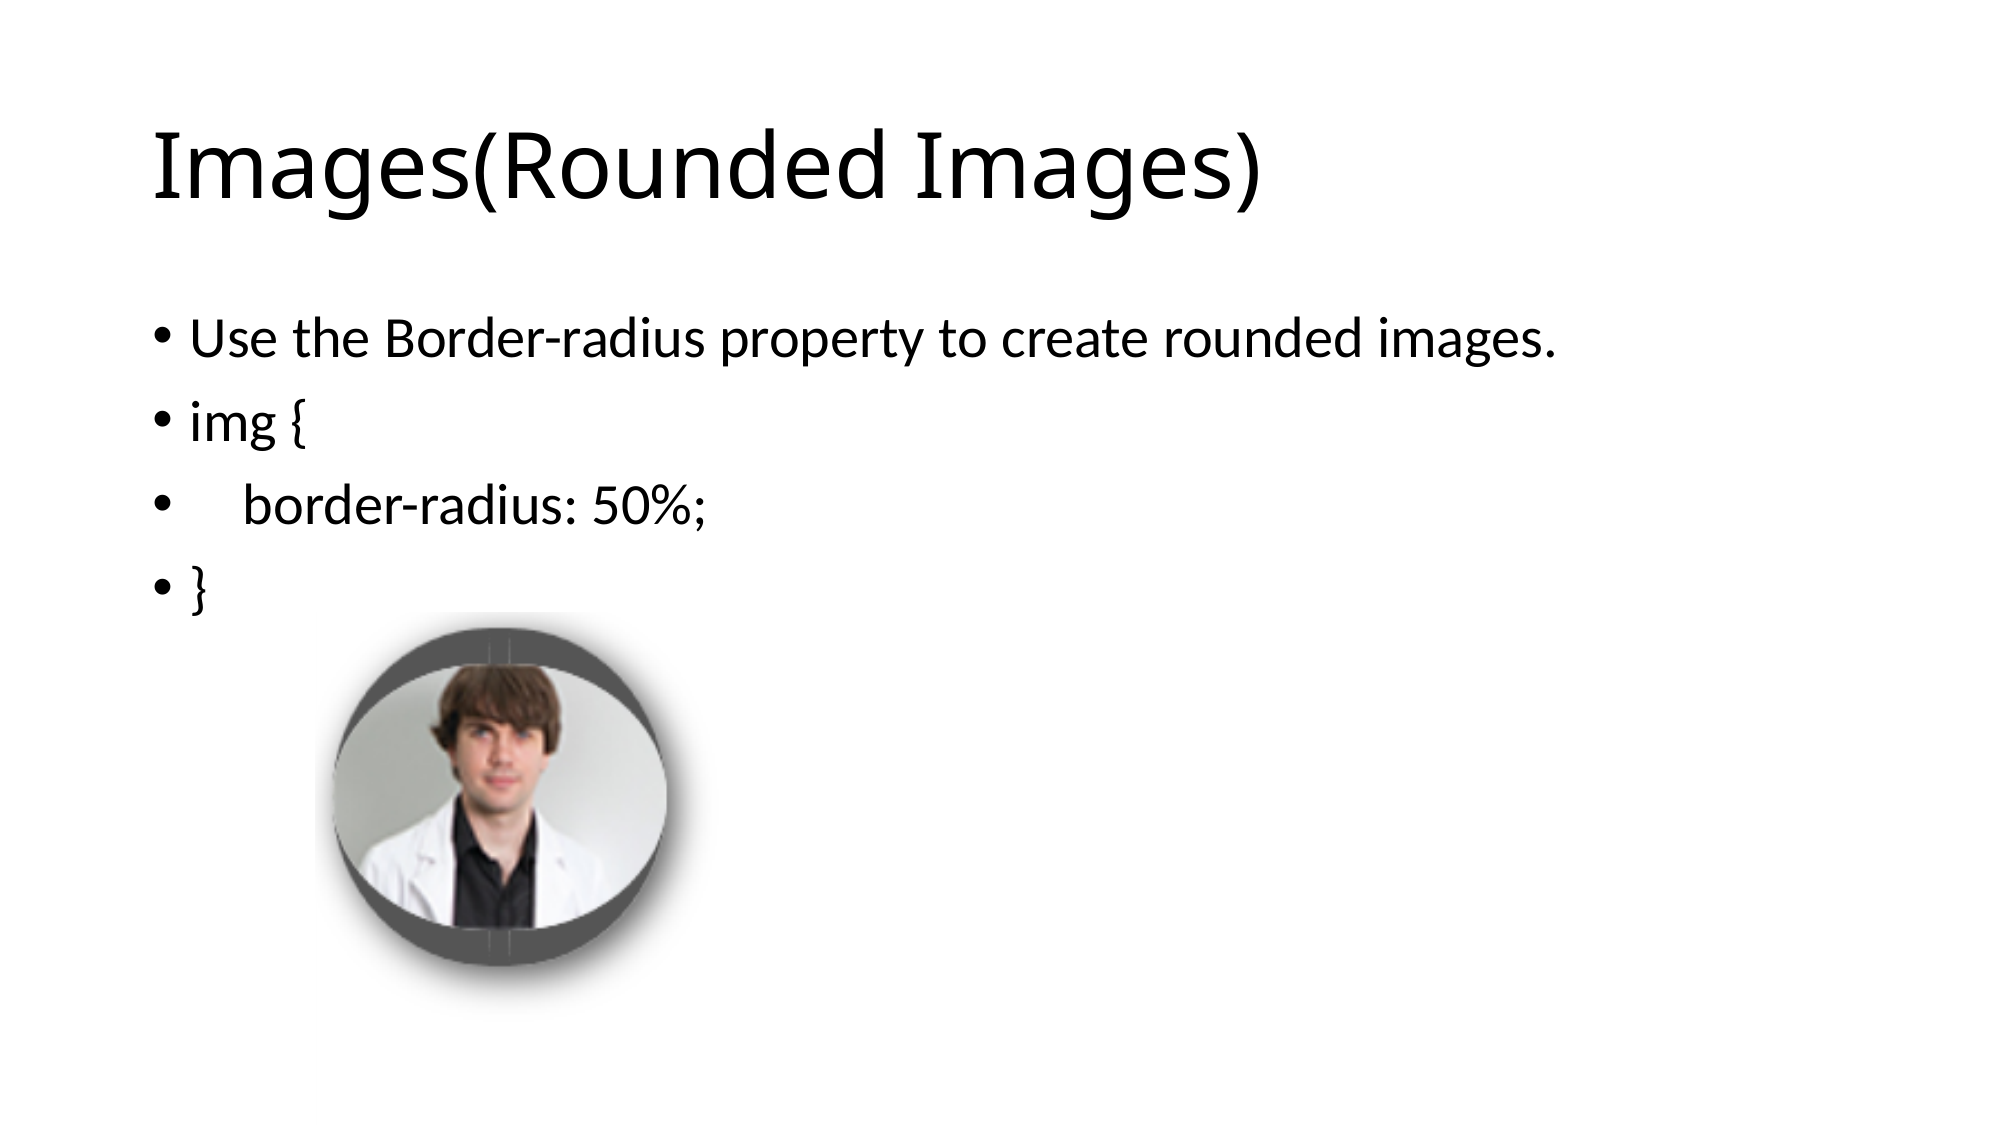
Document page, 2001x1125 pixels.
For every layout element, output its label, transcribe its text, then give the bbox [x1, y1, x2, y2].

list Use the Border-radius property to create rounded images. img { border-radius: 50%; } [137, 299, 1863, 1014]
picture [315, 612, 937, 1125]
title Images(Rounded Images) [137, 59, 1863, 278]
